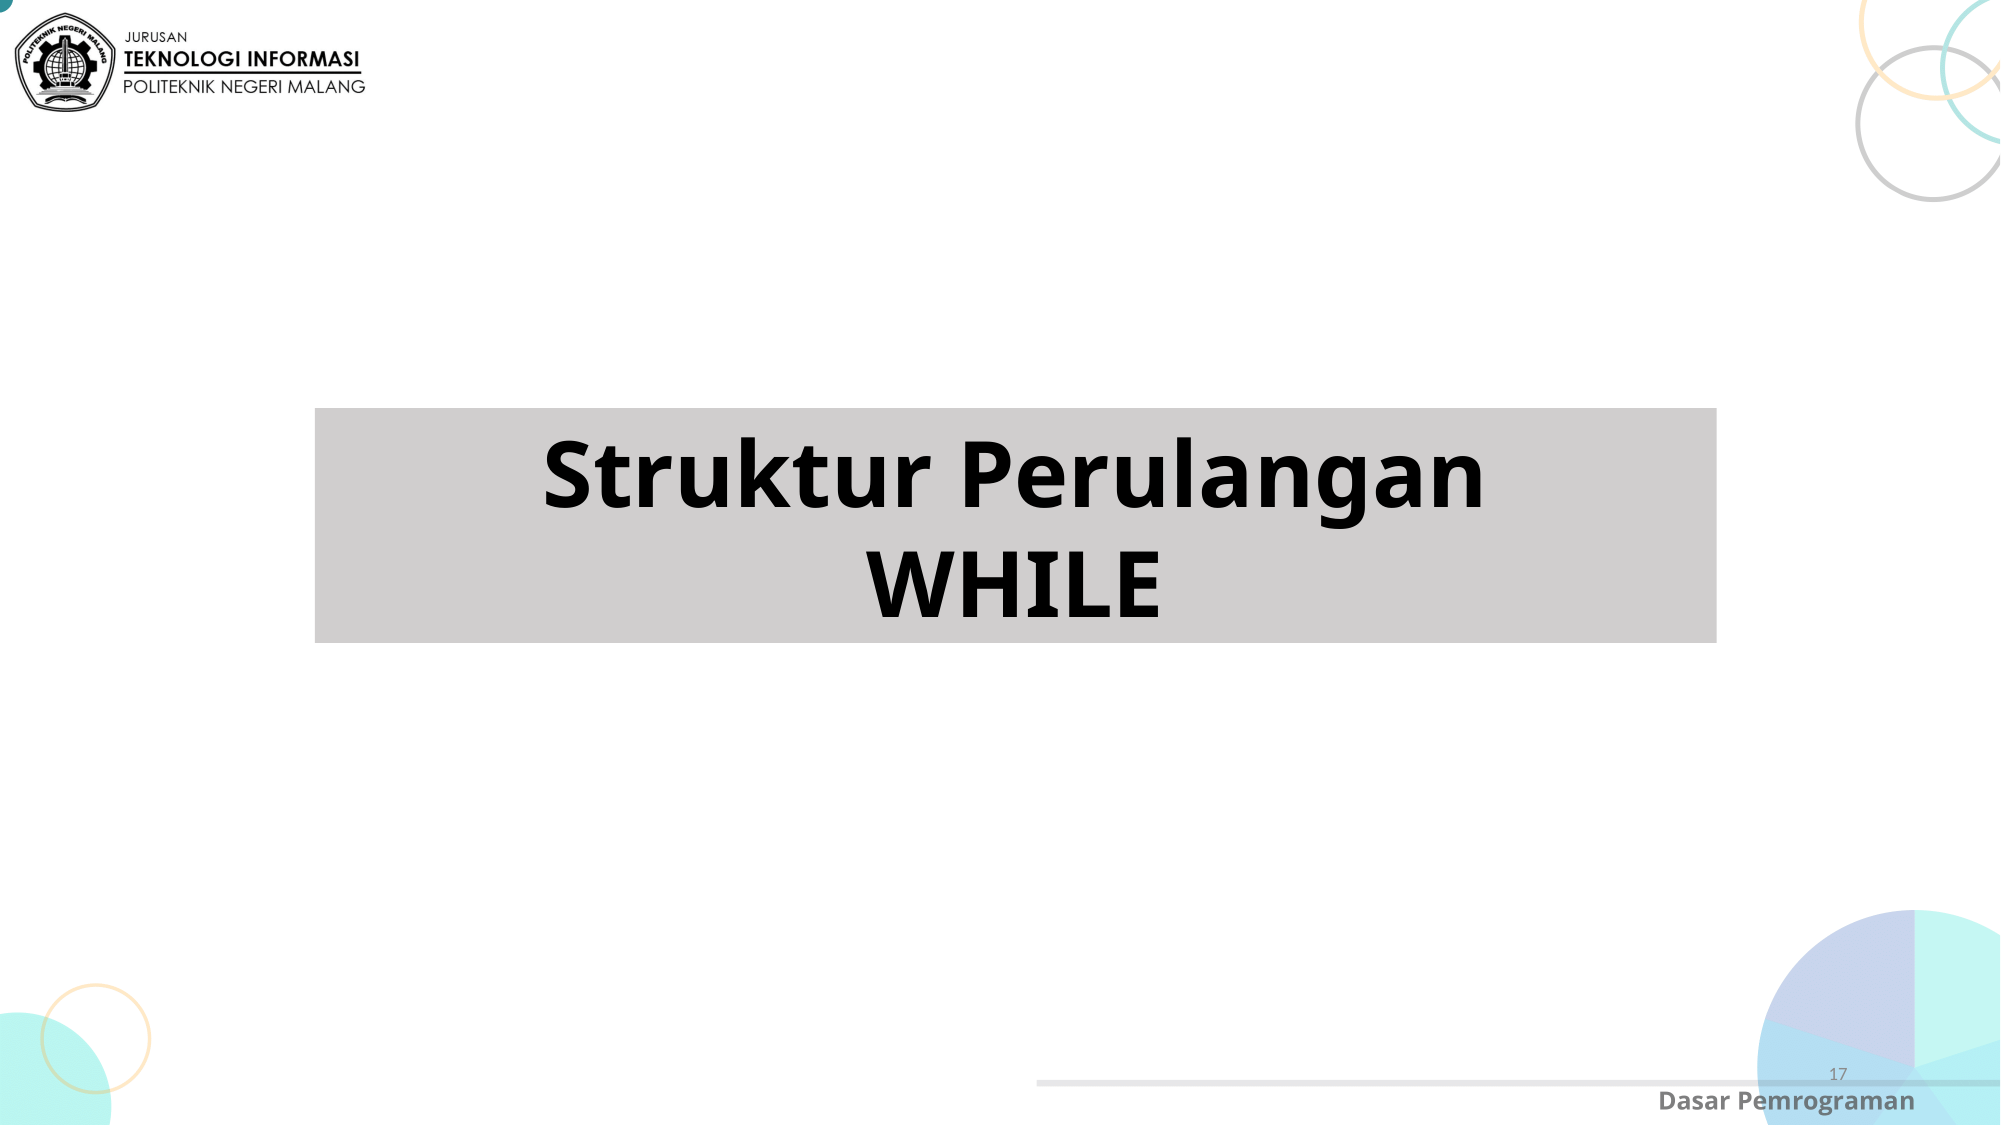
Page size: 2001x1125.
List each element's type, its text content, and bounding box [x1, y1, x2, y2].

slide_number 17 [1412, 1042, 1863, 1103]
picture [0, 0, 2001, 1125]
text_box Struktur Perulangan WHILE [314, 408, 1717, 643]
